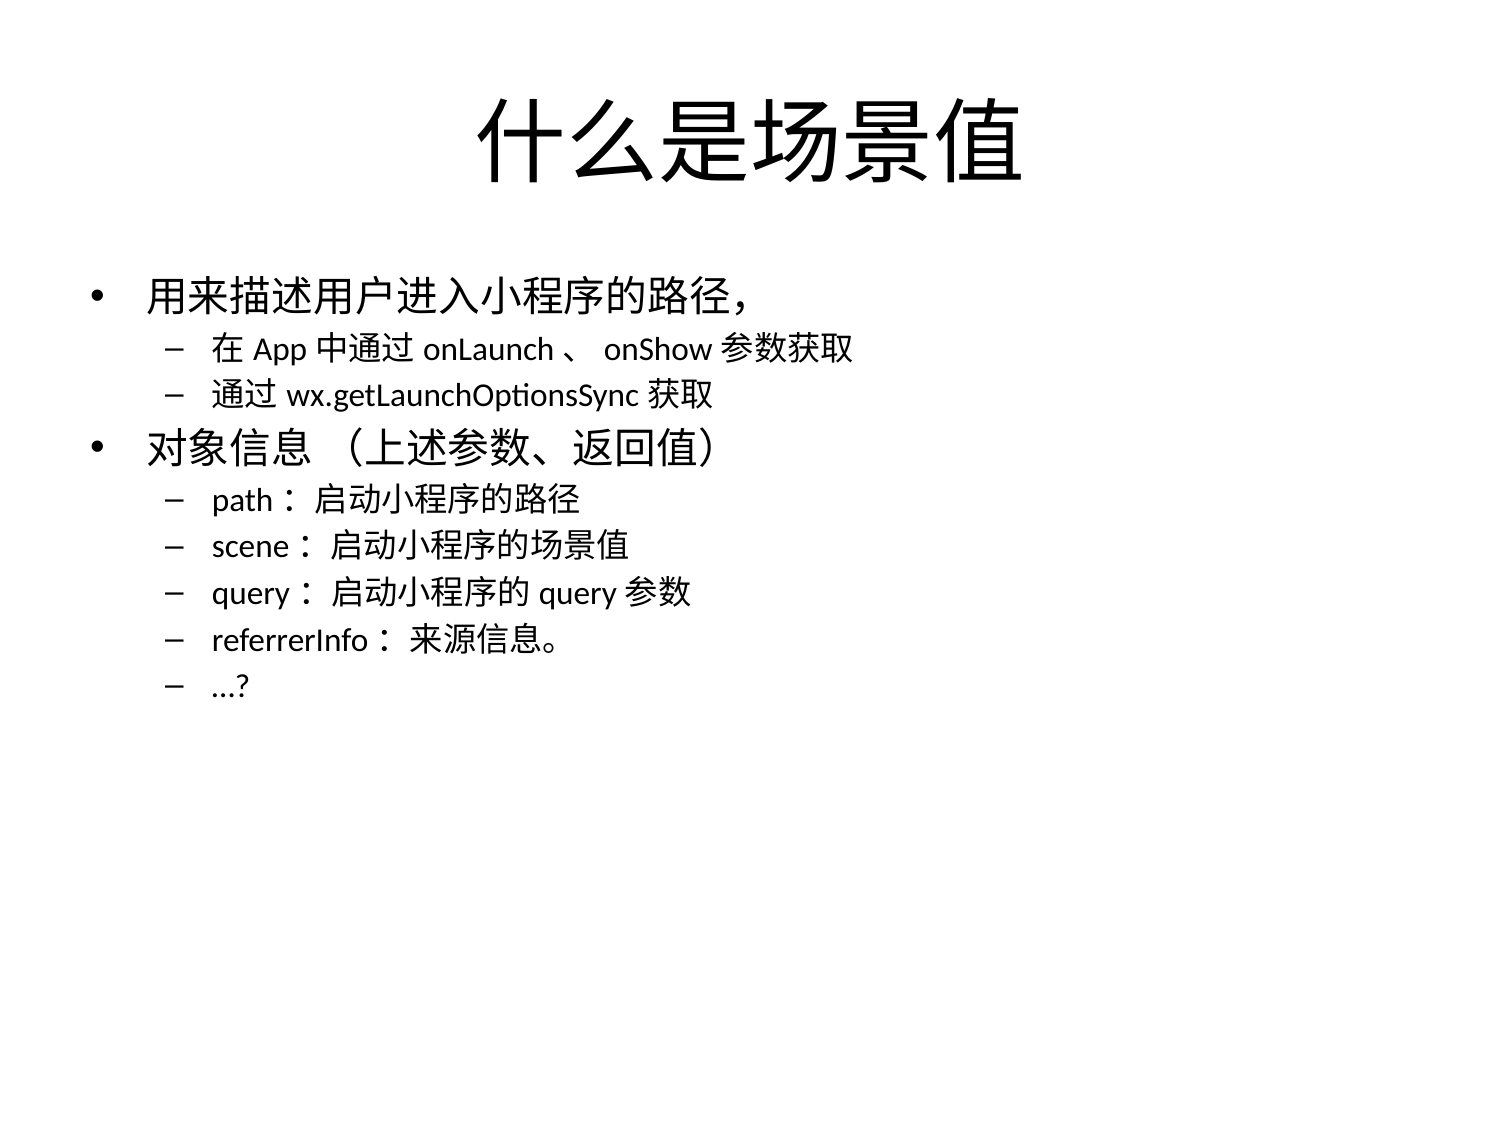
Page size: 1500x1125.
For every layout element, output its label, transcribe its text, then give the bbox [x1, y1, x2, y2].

title 什么是场景值 [75, 45, 1425, 233]
list 用来描述用户进入小程序的路径， 在App中通过onLaunch、onShow参数获取 通过wx.getLaunchOptionsSync获取 对象信息 （上述参数、返回值） path：启动小程序的路径 scene：启动小程序的场景值 query：启动小程序的query参数 referrerInfo：来源信息。 …? [75, 262, 1425, 1005]
